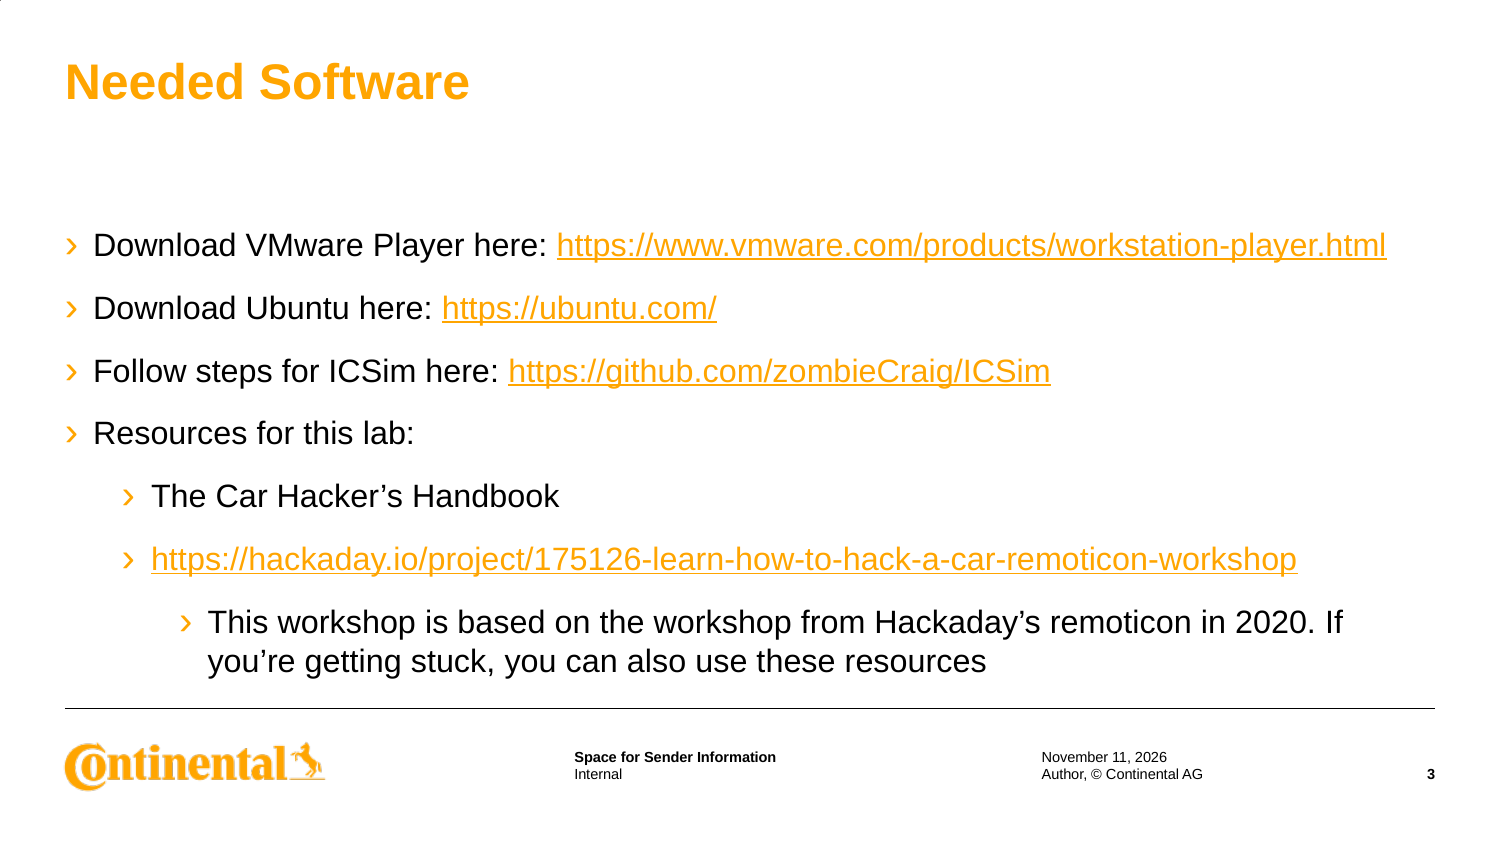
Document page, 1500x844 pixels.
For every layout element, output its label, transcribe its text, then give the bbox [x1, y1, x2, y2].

list Download VMware Player here: https://www.vmware.com/products/workstation-player.html Download Ubuntu here: https://ubuntu.com/ Follow steps for ICSim here: https://github.com/zombieCraig/ICSim Resources for this lab: The Car Hacker’s Handbook https://hackaday.io/project/175126-learn-how-to-hack-a-car-remoticon-workshop This workshop is based on the workshop from Hackaday’s remoticon in 2020. If you’re getting stuck, you can also use these resources [64, 221, 1436, 682]
slide_number 3 [1376, 765, 1436, 784]
title Needed Software [64, 49, 1436, 168]
footer Author, © Continental AG [1041, 765, 1371, 784]
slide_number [1041, 746, 1371, 765]
